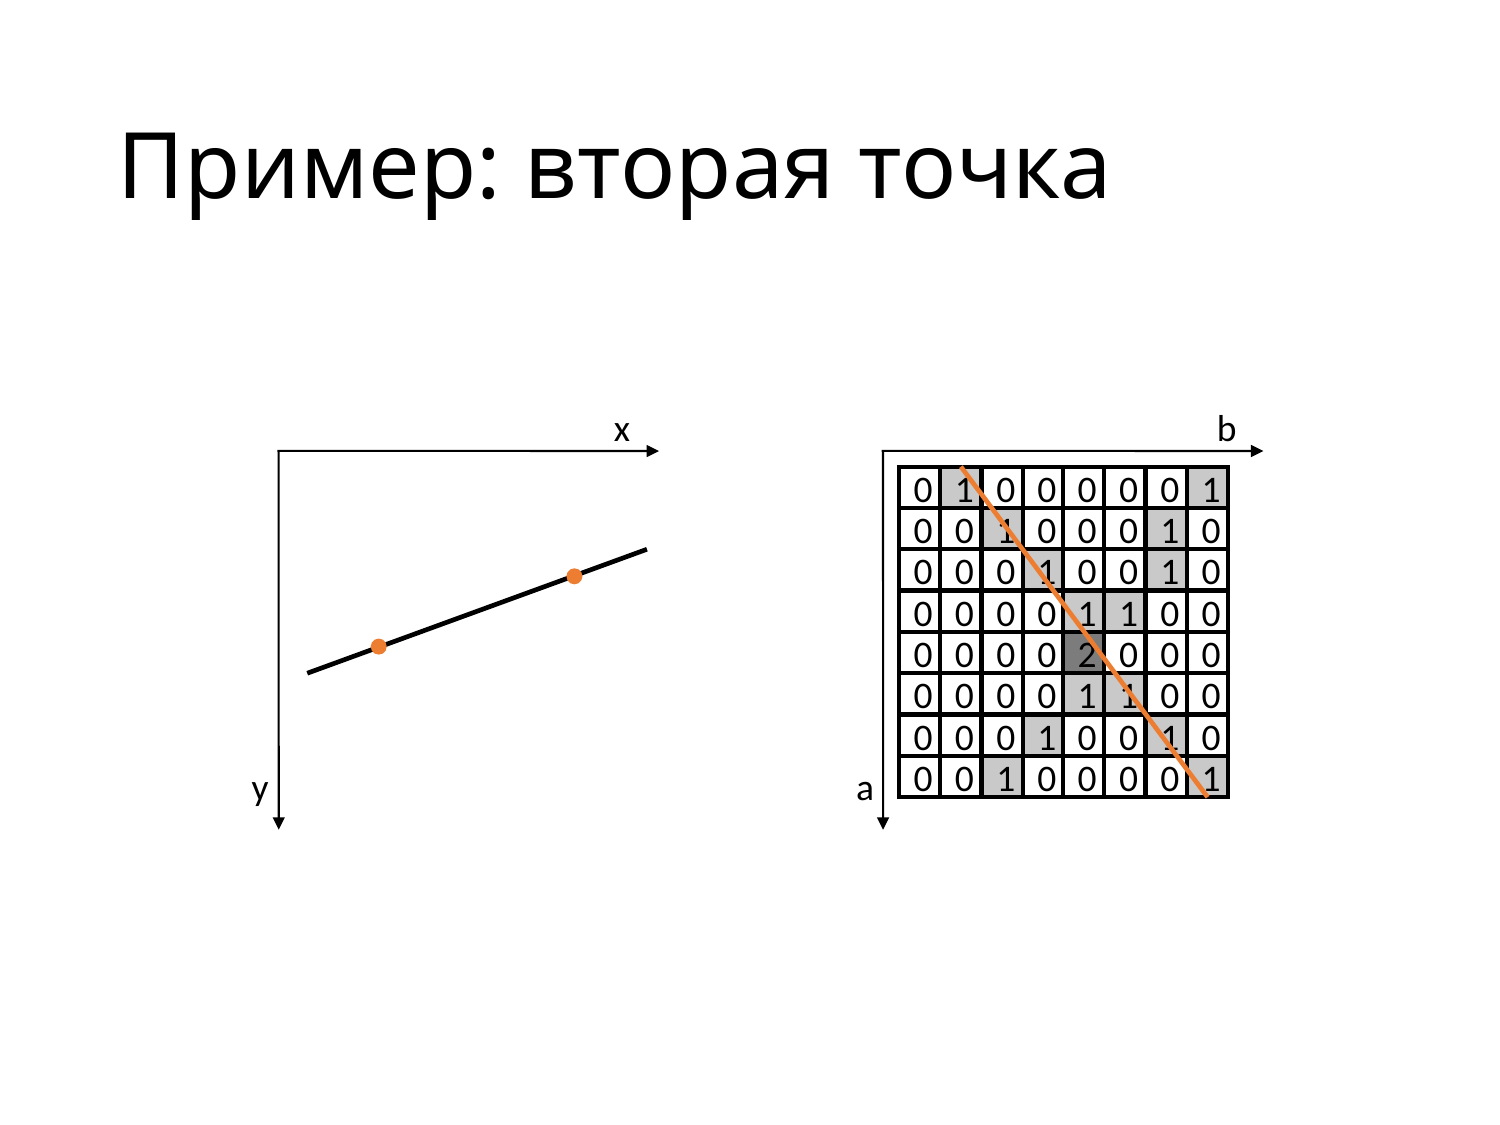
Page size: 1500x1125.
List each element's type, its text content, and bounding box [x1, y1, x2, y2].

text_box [234, 396, 1264, 830]
text_box Пример: вторая точка [103, 59, 1397, 278]
